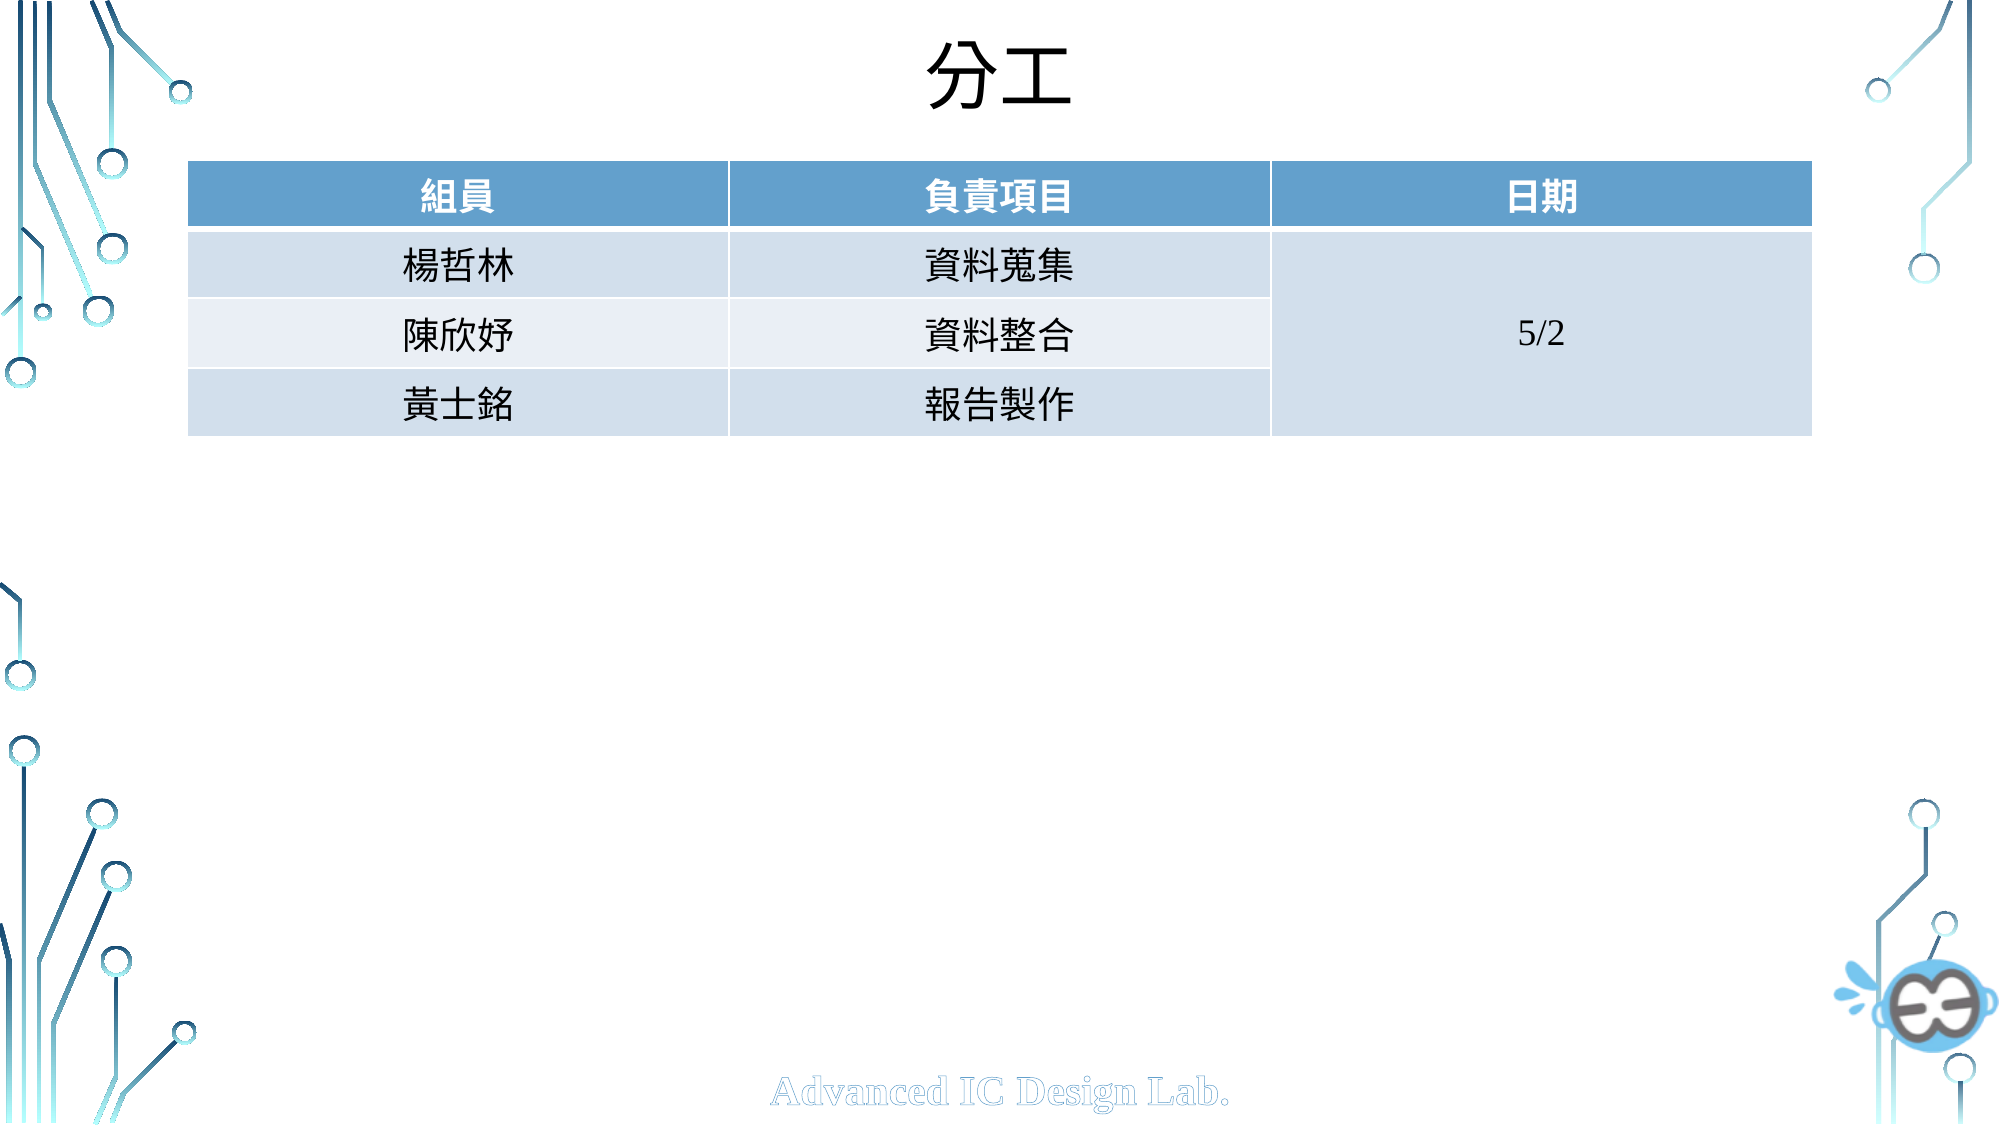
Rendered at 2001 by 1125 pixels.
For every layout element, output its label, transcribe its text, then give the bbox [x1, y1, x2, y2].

table_header 日期 [1272, 161, 1812, 226]
table_header 組員 [188, 161, 728, 226]
table_cell 報告製作 [730, 369, 1270, 436]
title 分工 [187, 12, 1813, 146]
table_cell 資料蒐集 [730, 232, 1270, 297]
table_cell 5/2 [1272, 232, 1812, 436]
table_cell 陳欣妤 [188, 299, 728, 367]
table_cell 資料整合 [730, 299, 1270, 367]
table_cell 楊哲林 [188, 232, 728, 297]
table_cell 黃士銘 [188, 369, 728, 436]
table_header 負責項目 [730, 161, 1270, 226]
picture [1833, 958, 1999, 1053]
